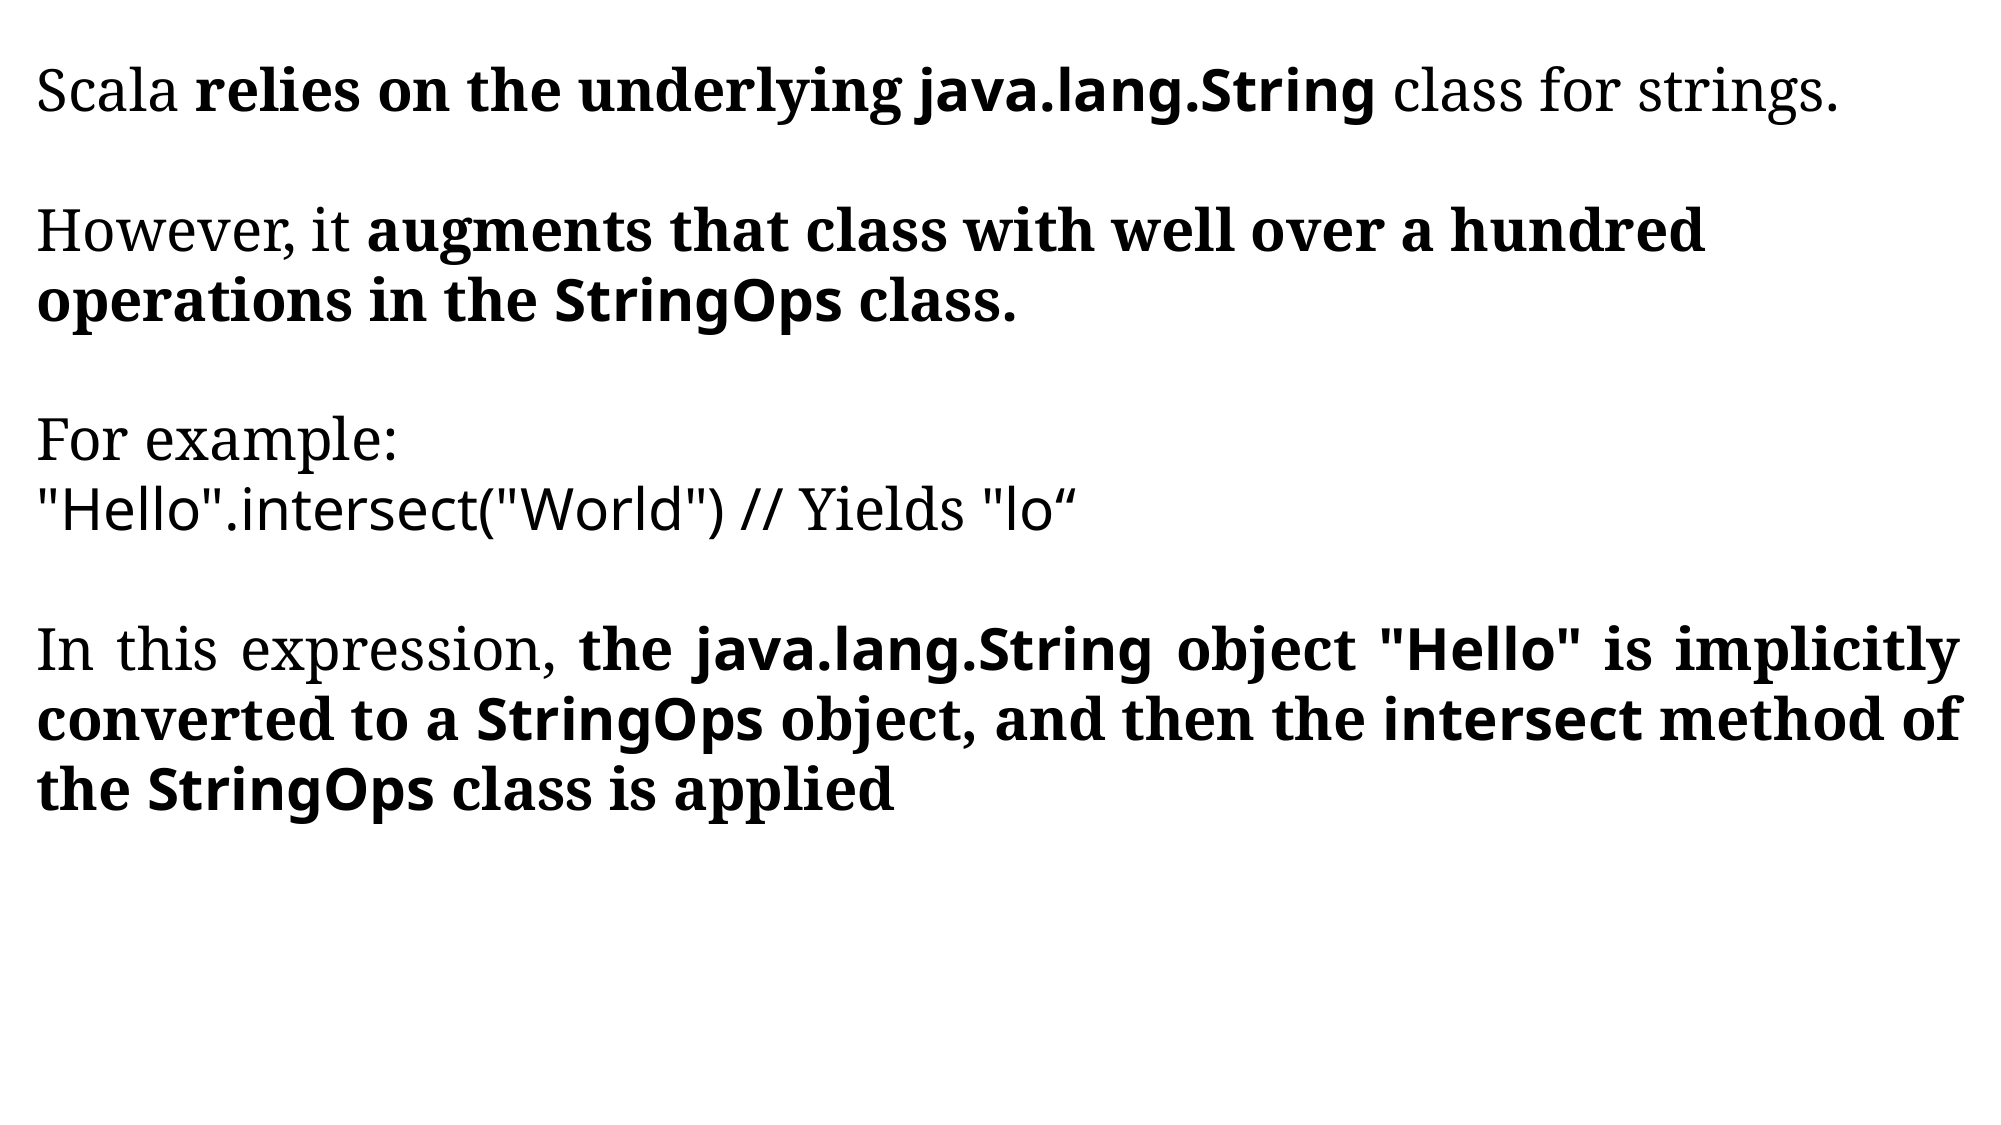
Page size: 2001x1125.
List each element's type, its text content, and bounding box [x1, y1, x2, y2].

text_box Scala relies on the underlying java.lang.String class for strings. However, it augments that class with well over a hundred operations in the StringOps class. For example: "Hello".intersect("World") // Yields "lo“ In this expression, the java.lang.String object "Hello" is implicitly converted to a StringOps object, and then the intersect method of the StringOps class is applied [21, 45, 1976, 830]
